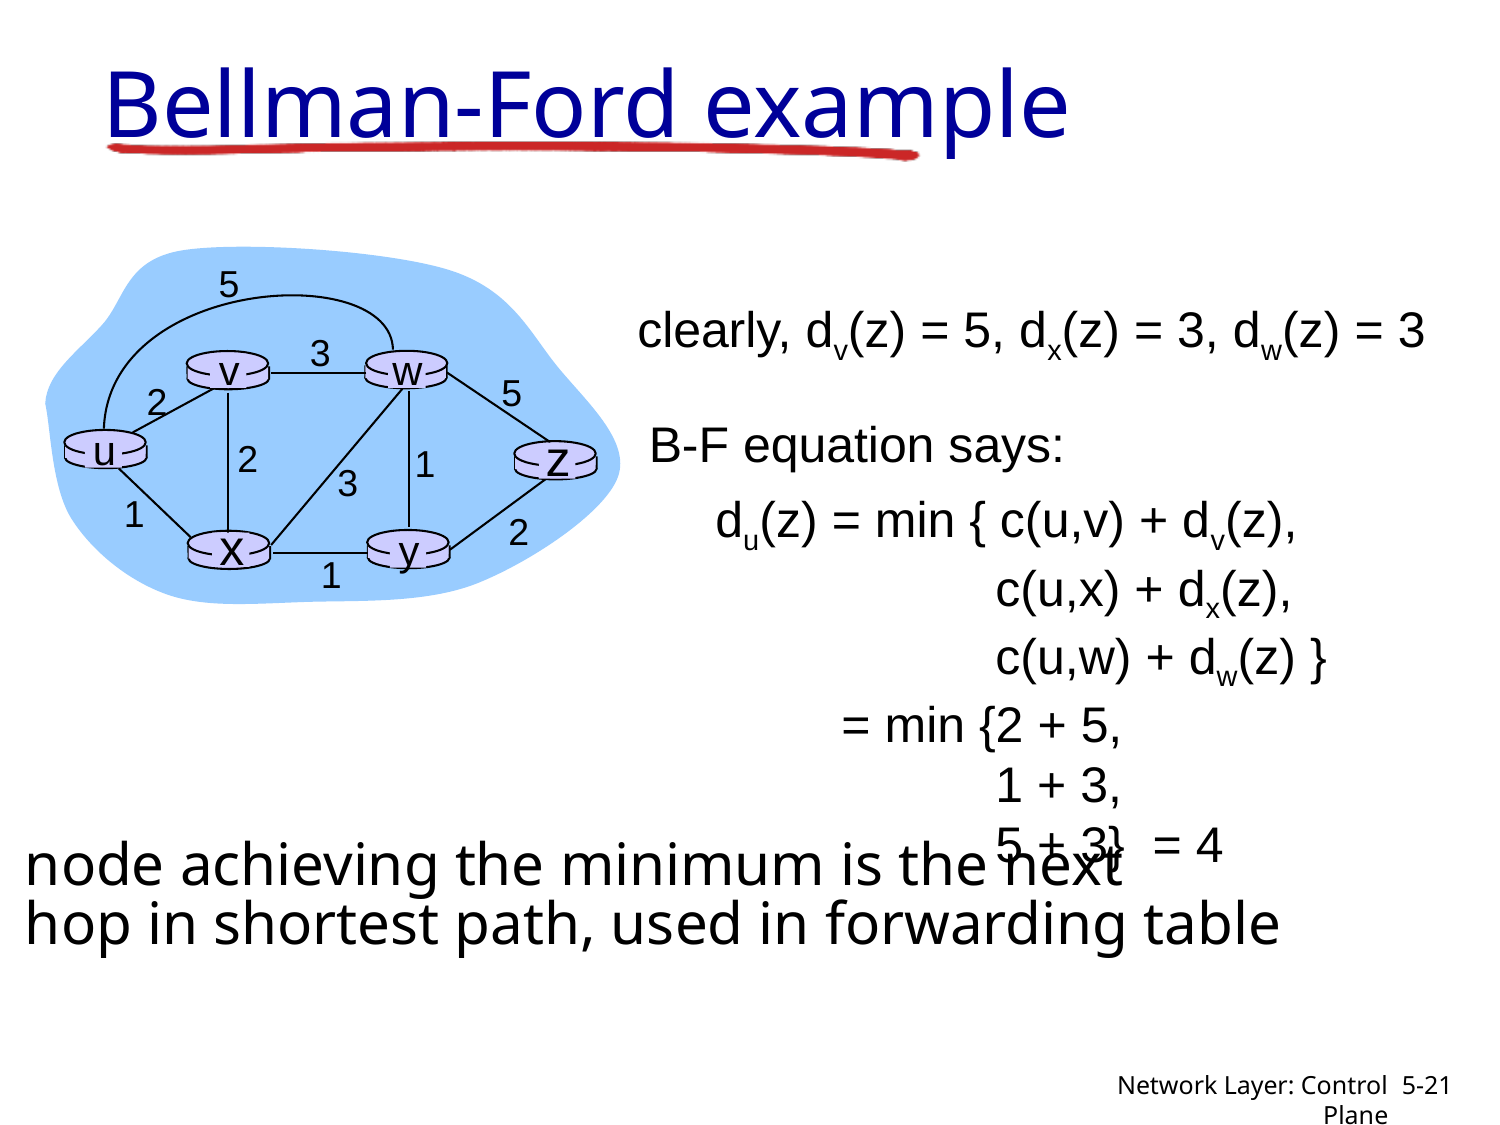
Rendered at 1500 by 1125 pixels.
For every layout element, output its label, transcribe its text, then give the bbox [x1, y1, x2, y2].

text_box B-F equation says: [635, 404, 1081, 480]
text_box node achieving the minimum is the next hop in shortest path, used in forwarding table [10, 830, 1296, 964]
footer Network Layer: Control Plane [1045, 1062, 1404, 1102]
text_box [44, 240, 632, 609]
text_box du(z) = min { c(u,v) + dv(z), c(u,x) + dx(z), c(u,w) + dw(z) } = min {2 + 5, 1 + 3, 5 + 3} = 4 [700, 480, 1342, 880]
slide_number 5-21 [1387, 1062, 1478, 1107]
picture [103, 137, 929, 167]
text_box clearly, dv(z) = 5, dx(z) = 3, dw(z) = 3 [635, 290, 1441, 374]
title Bellman-Ford example [87, 28, 1363, 173]
